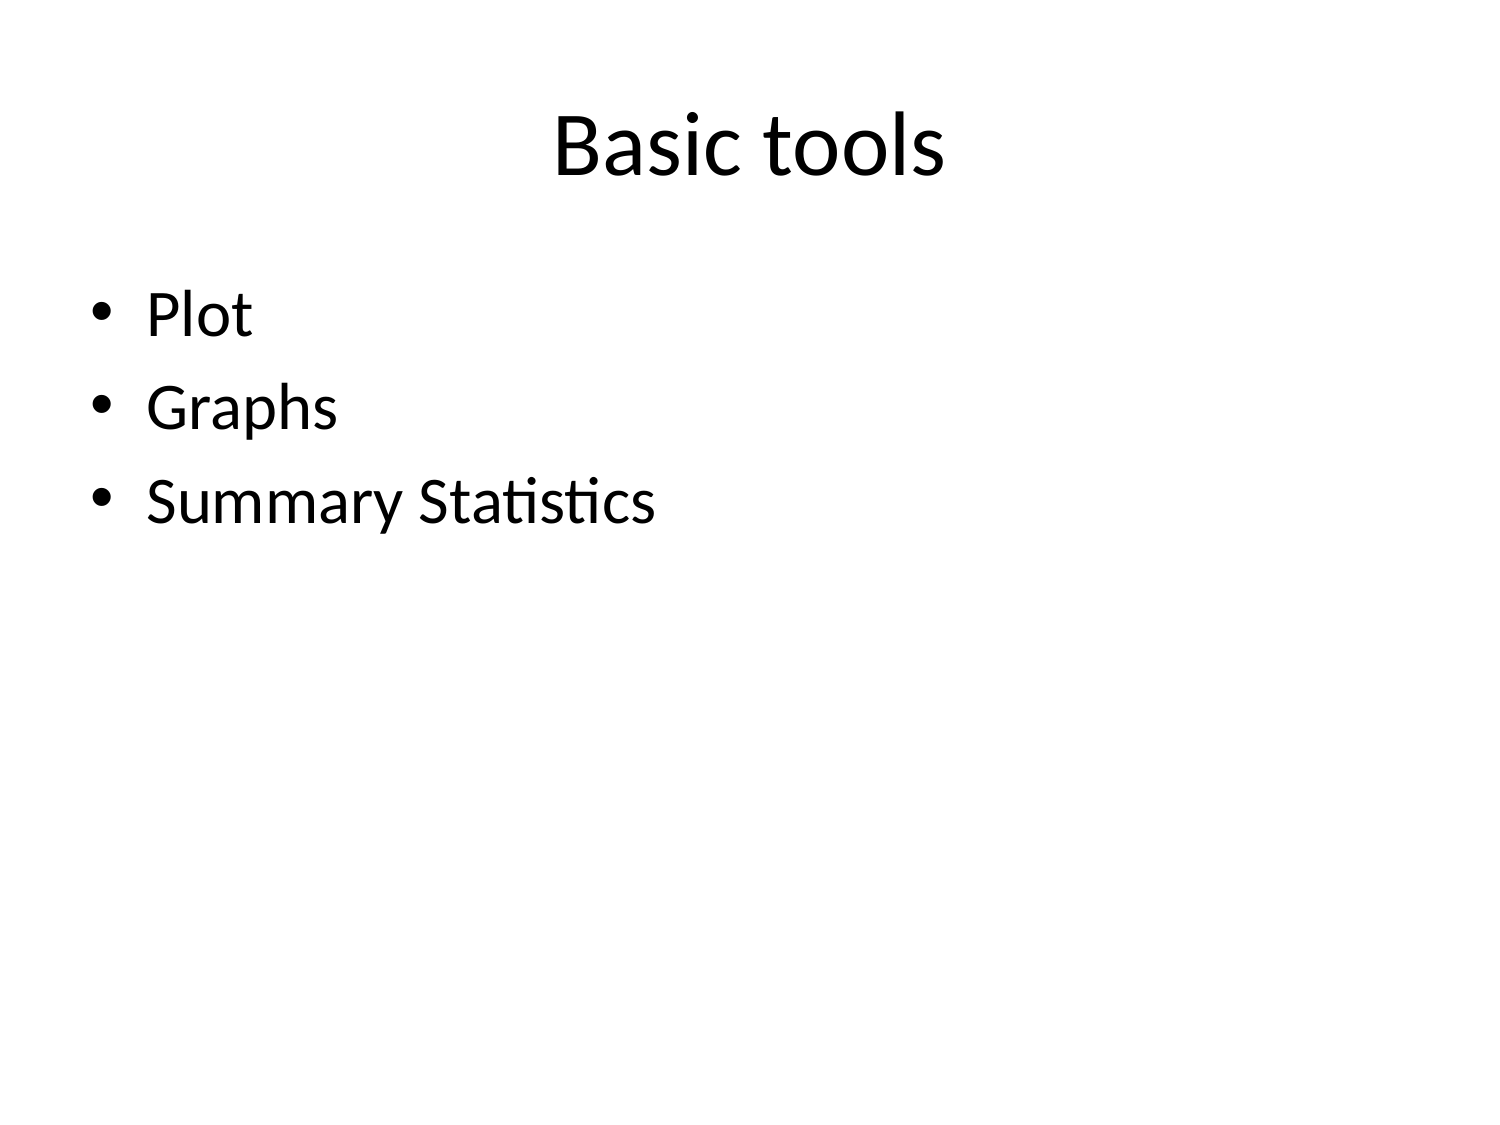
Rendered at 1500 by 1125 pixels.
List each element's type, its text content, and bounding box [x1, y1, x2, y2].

list Plot Graphs Summary Statistics [75, 262, 1425, 1005]
title Basic tools [75, 45, 1425, 233]
